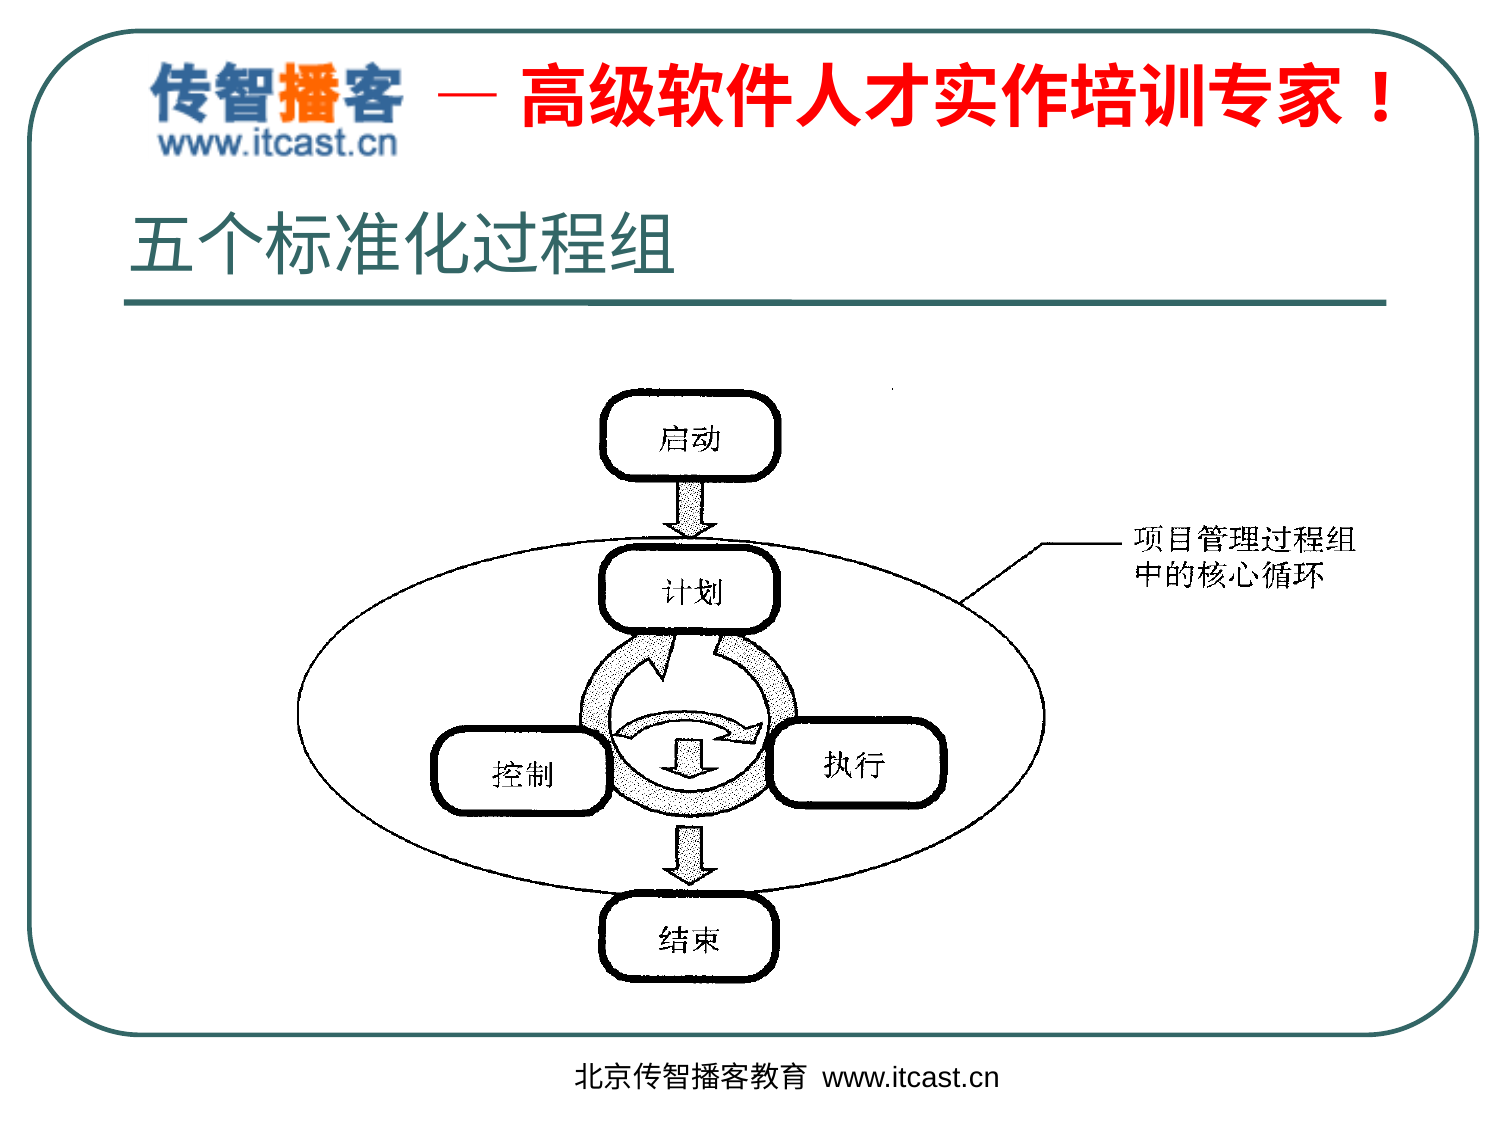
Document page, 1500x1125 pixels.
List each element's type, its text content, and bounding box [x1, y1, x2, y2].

title 五个标准化过程组 [112, 54, 1375, 291]
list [159, 349, 1436, 999]
footer 北京传智播客教育 www.itcast.cn [549, 1050, 1025, 1125]
